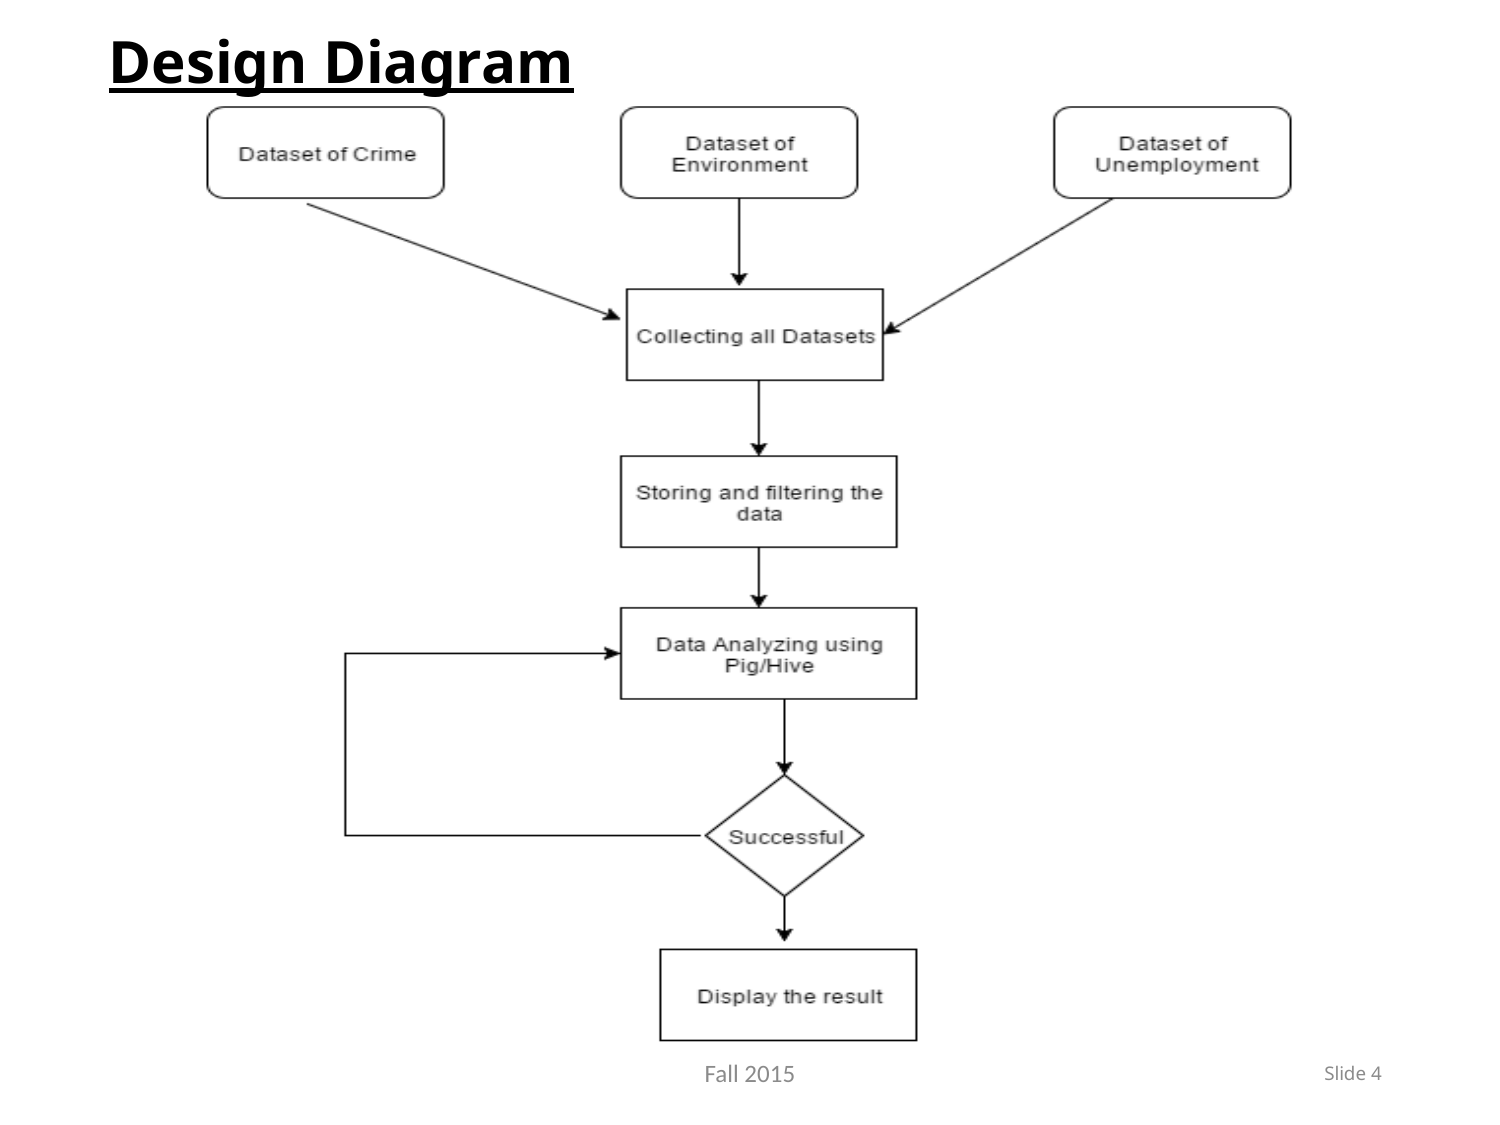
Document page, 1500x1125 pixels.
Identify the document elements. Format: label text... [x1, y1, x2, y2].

picture [205, 105, 1294, 1043]
footer Fall 2015 [496, 1043, 1004, 1103]
slide_number Slide 4 [1059, 1042, 1397, 1103]
list Design Diagram [93, 0, 1371, 1063]
